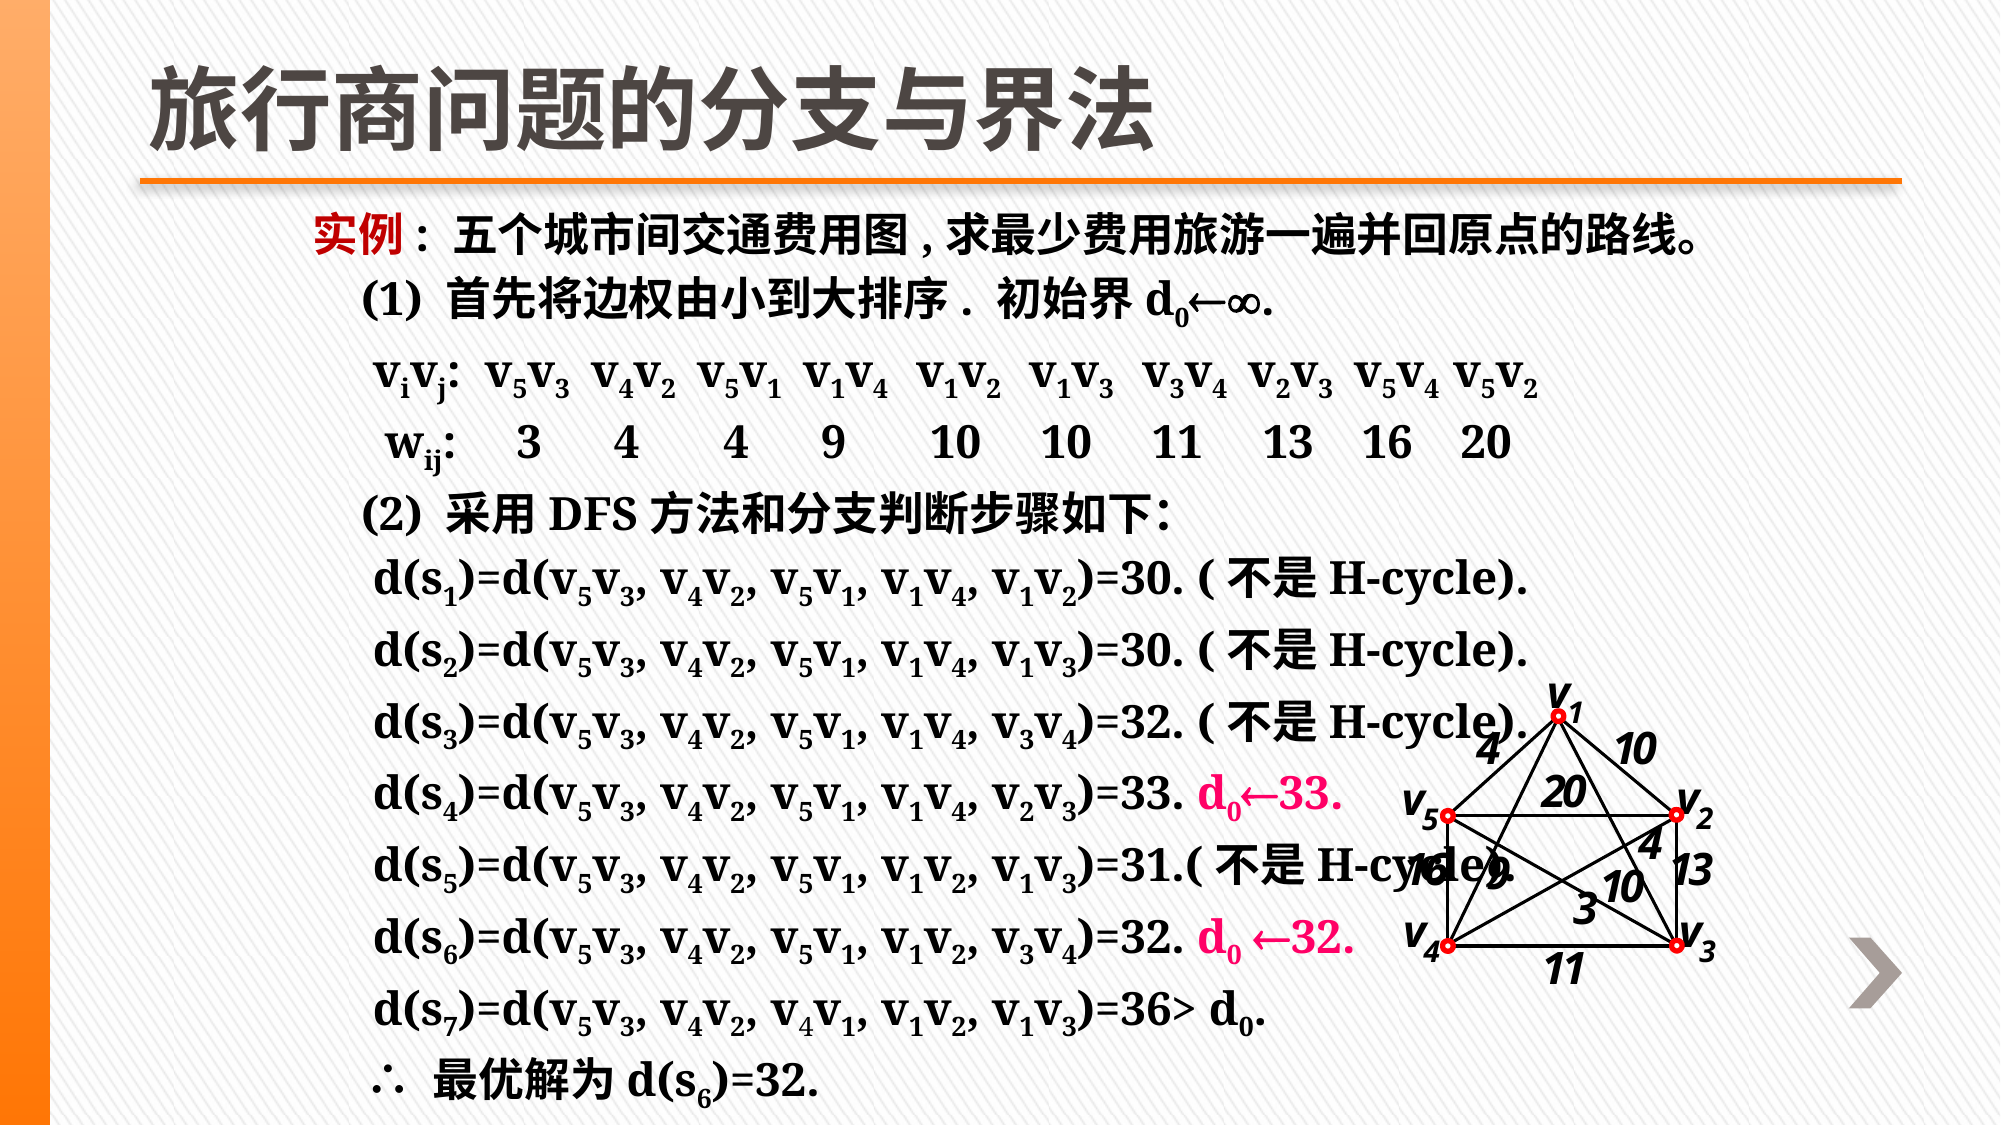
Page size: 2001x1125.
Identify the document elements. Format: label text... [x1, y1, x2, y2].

title 旅行商问题的分支与界法 [133, 0, 1896, 170]
text_box 实例: 五个城市间交通费用图,求最少费用旅游一遍并回原点的路线。 (1) 首先将边权由小到大排序. 初始界d0. vivj: v5v3 v4v2 v5v1 v1v4 v1v2 v1v3 v3v4 v2v3 v5v4 v5v2 wij: 3 4 4 9 10 10 11 13 16 20 (2) 采用DFS方法和分支判断步骤如下： d(s1)=d(v5v3, v4v2, v5v1, v1v4, v1v2)=30. (不是H-cycle). d(s2)=d(v5v3, v4v2, v5v1, v1v4, v1v3)=30. (不是H-cycle). d(s3)=d(v5v3, v4v2, v5v1, v1v4, v3v4)=32. (不是H-cycle). d(s4)=d(v5v3, v4v2, v5v1, v1v4, v2v3)=33. d033. d(s5)=d(v5v3, v4v2, v5v1, v1v2, v1v3)=31.(不是H-cycle). d(s6)=d(v5v3, v4v2, v5v1, v1v2, v3v4)=32. d0 32. d(s7)=d(v5v3, v4v2, v4v1, v1v2, v1v3)=36> d0. ∴ 最优解为d(s6)=32. [298, 198, 1720, 1088]
title 几种特殊的图 [0, 281, 50, 285]
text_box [1398, 658, 1717, 1002]
